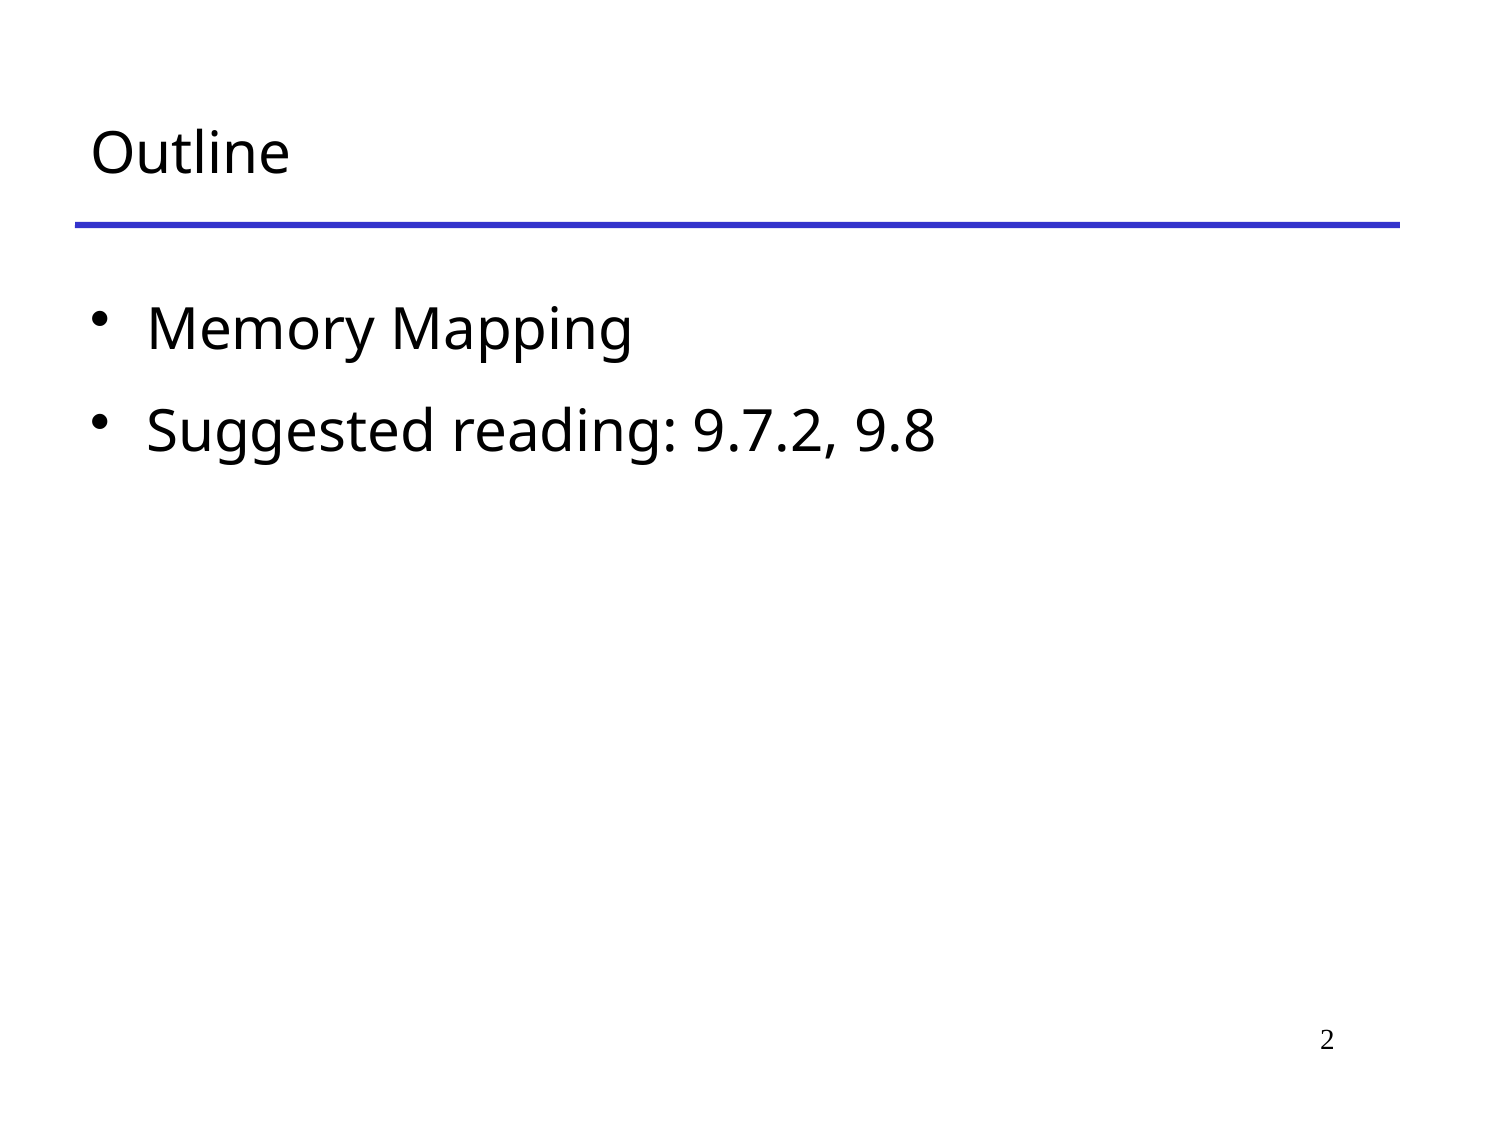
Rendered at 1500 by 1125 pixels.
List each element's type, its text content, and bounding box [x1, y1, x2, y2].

slide_number 2 [1137, 1012, 1351, 1088]
title Outline [75, 75, 1400, 225]
list Memory Mapping Suggested reading: 9.7.2, 9.8 [75, 262, 1438, 988]
